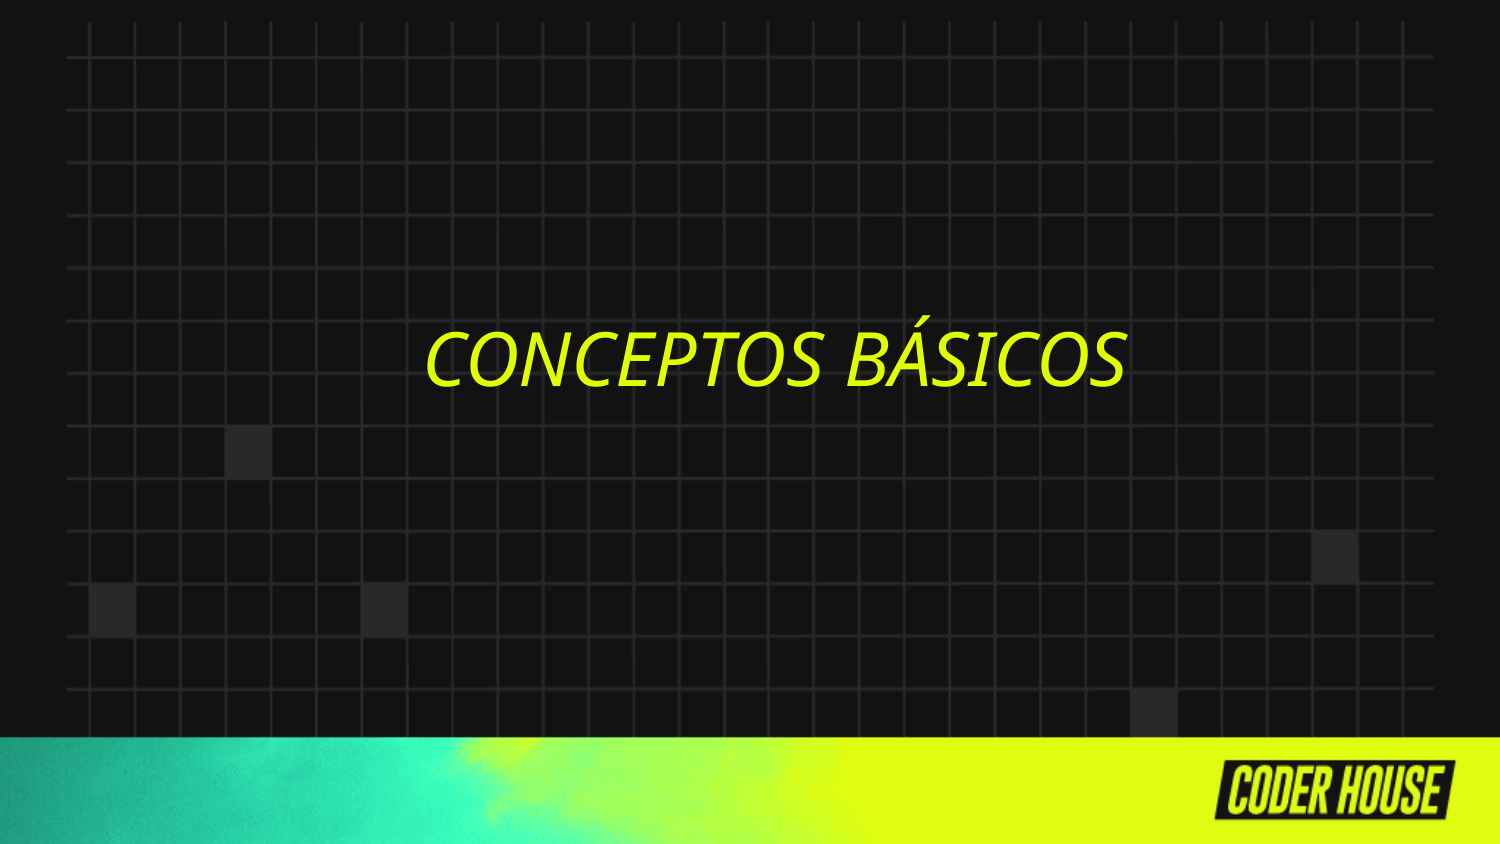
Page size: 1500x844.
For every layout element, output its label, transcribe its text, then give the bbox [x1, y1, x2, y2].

picture [0, 0, 1500, 844]
text_box CONCEPTOS BÁSICOS [358, 275, 1192, 438]
